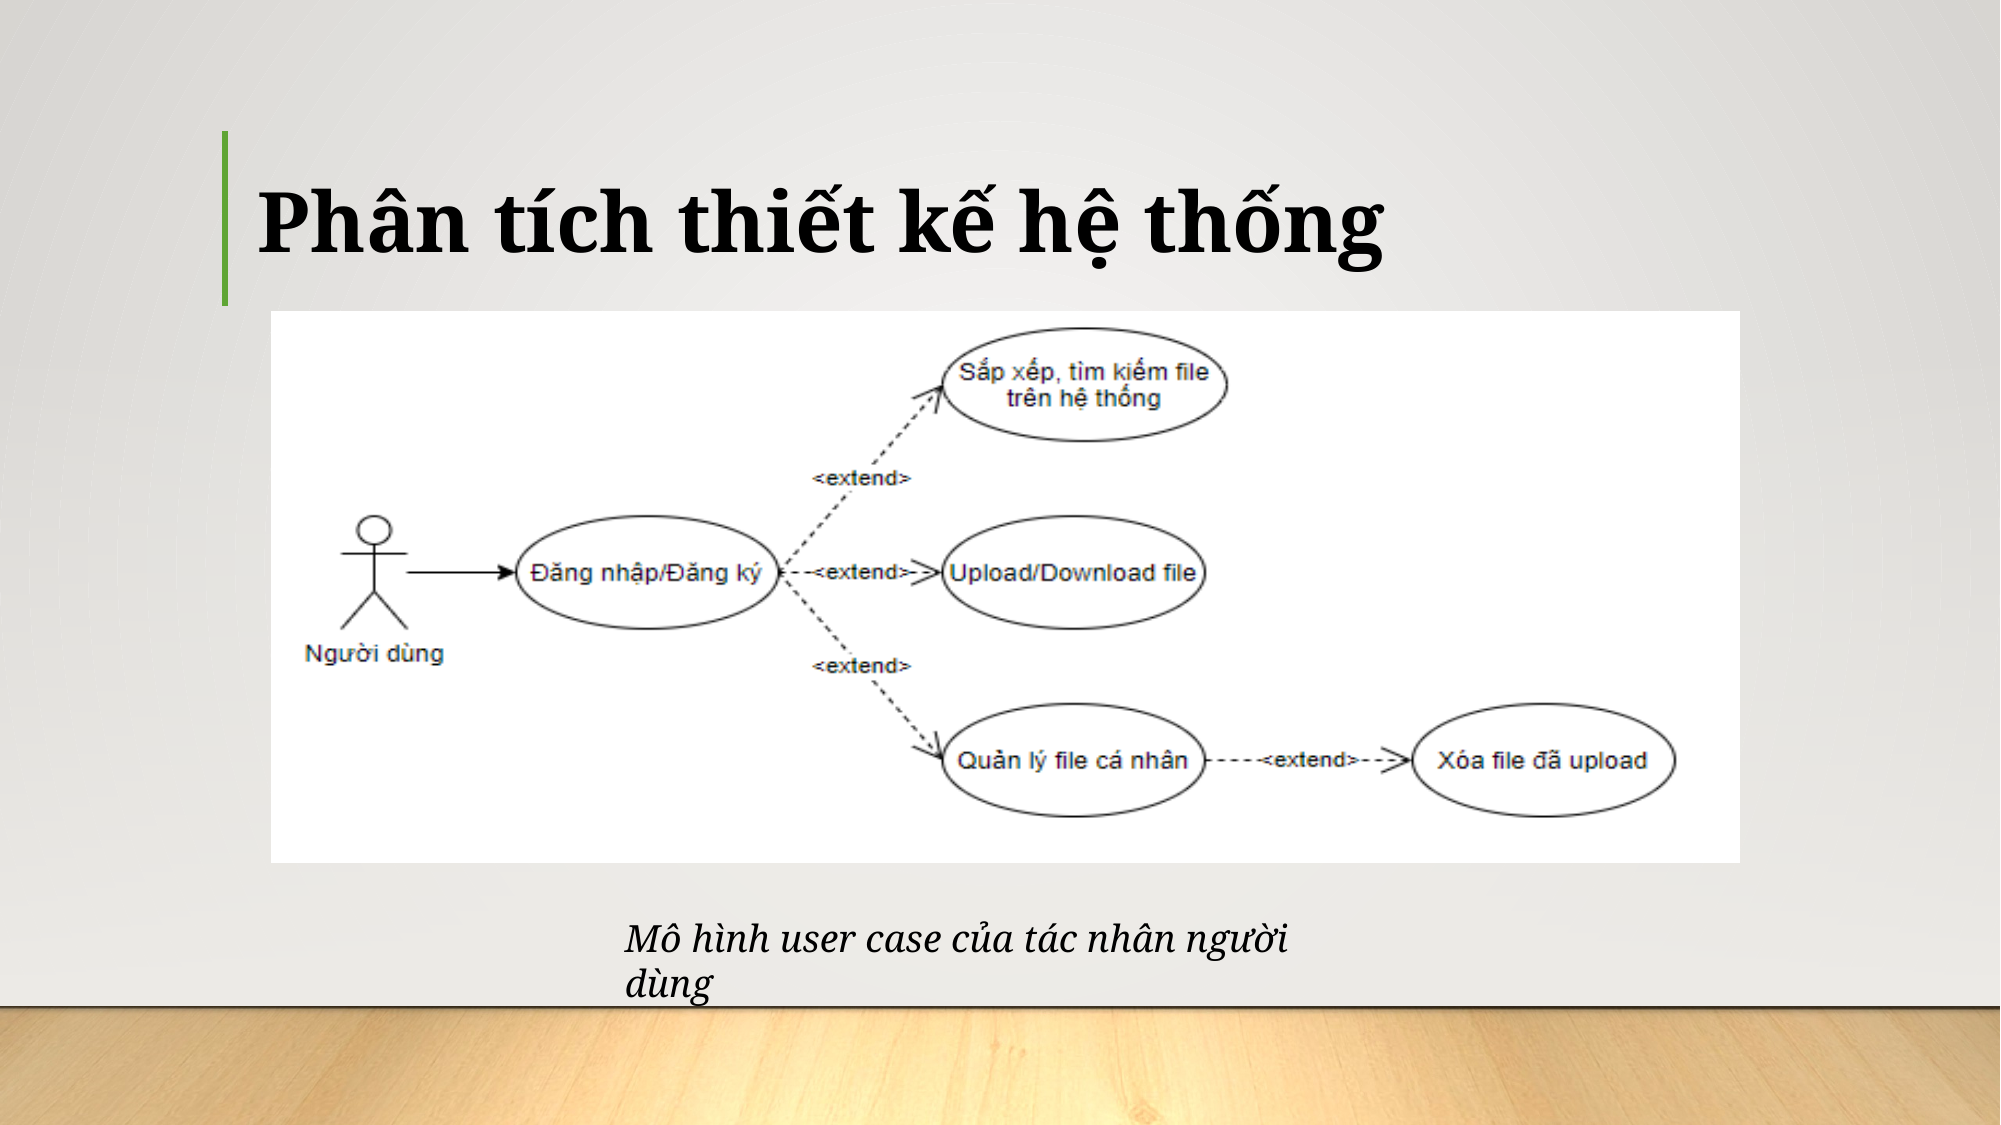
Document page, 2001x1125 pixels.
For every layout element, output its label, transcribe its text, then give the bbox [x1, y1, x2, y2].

picture [0, 1006, 2000, 1125]
text_box Mô hình user case của tác nhân người dùng [610, 907, 1390, 1013]
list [271, 310, 1741, 863]
title Phân tích thiết kế hệ thống [242, 106, 1805, 279]
